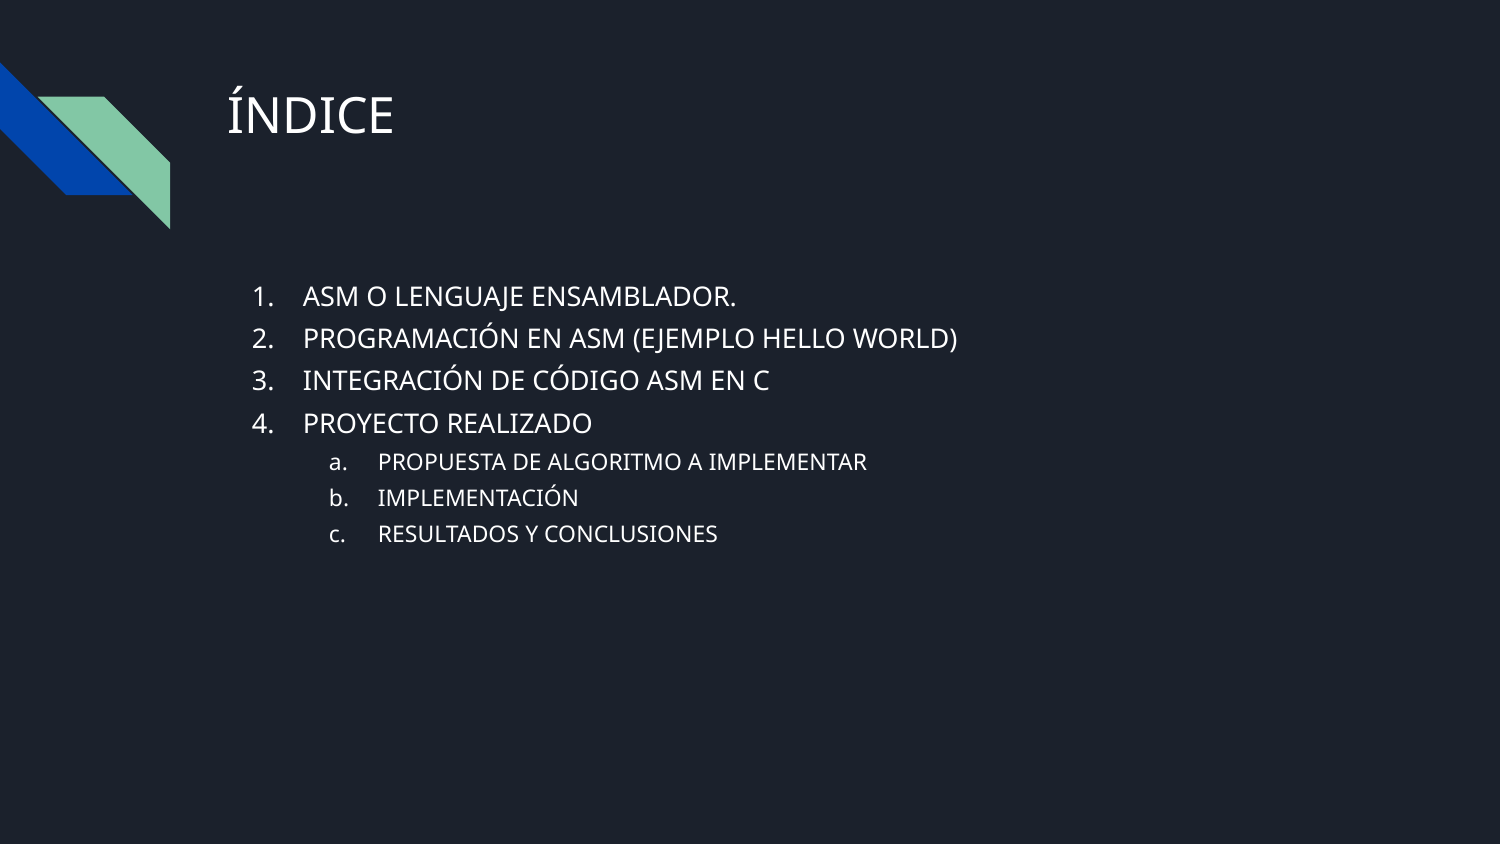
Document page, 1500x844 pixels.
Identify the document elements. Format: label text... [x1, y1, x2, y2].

list ASM O LENGUAJE ENSAMBLADOR. PROGRAMACIÓN EN ASM (EJEMPLO HELLO WORLD) INTEGRACIÓN DE CÓDIGO ASM EN C PROYECTO REALIZADO PROPUESTA DE ALGORITMO A IMPLEMENTAR IMPLEMENTACIÓN RESULTADOS Y CONCLUSIONES [212, 257, 1368, 735]
title ÍNDICE [212, 64, 1368, 215]
